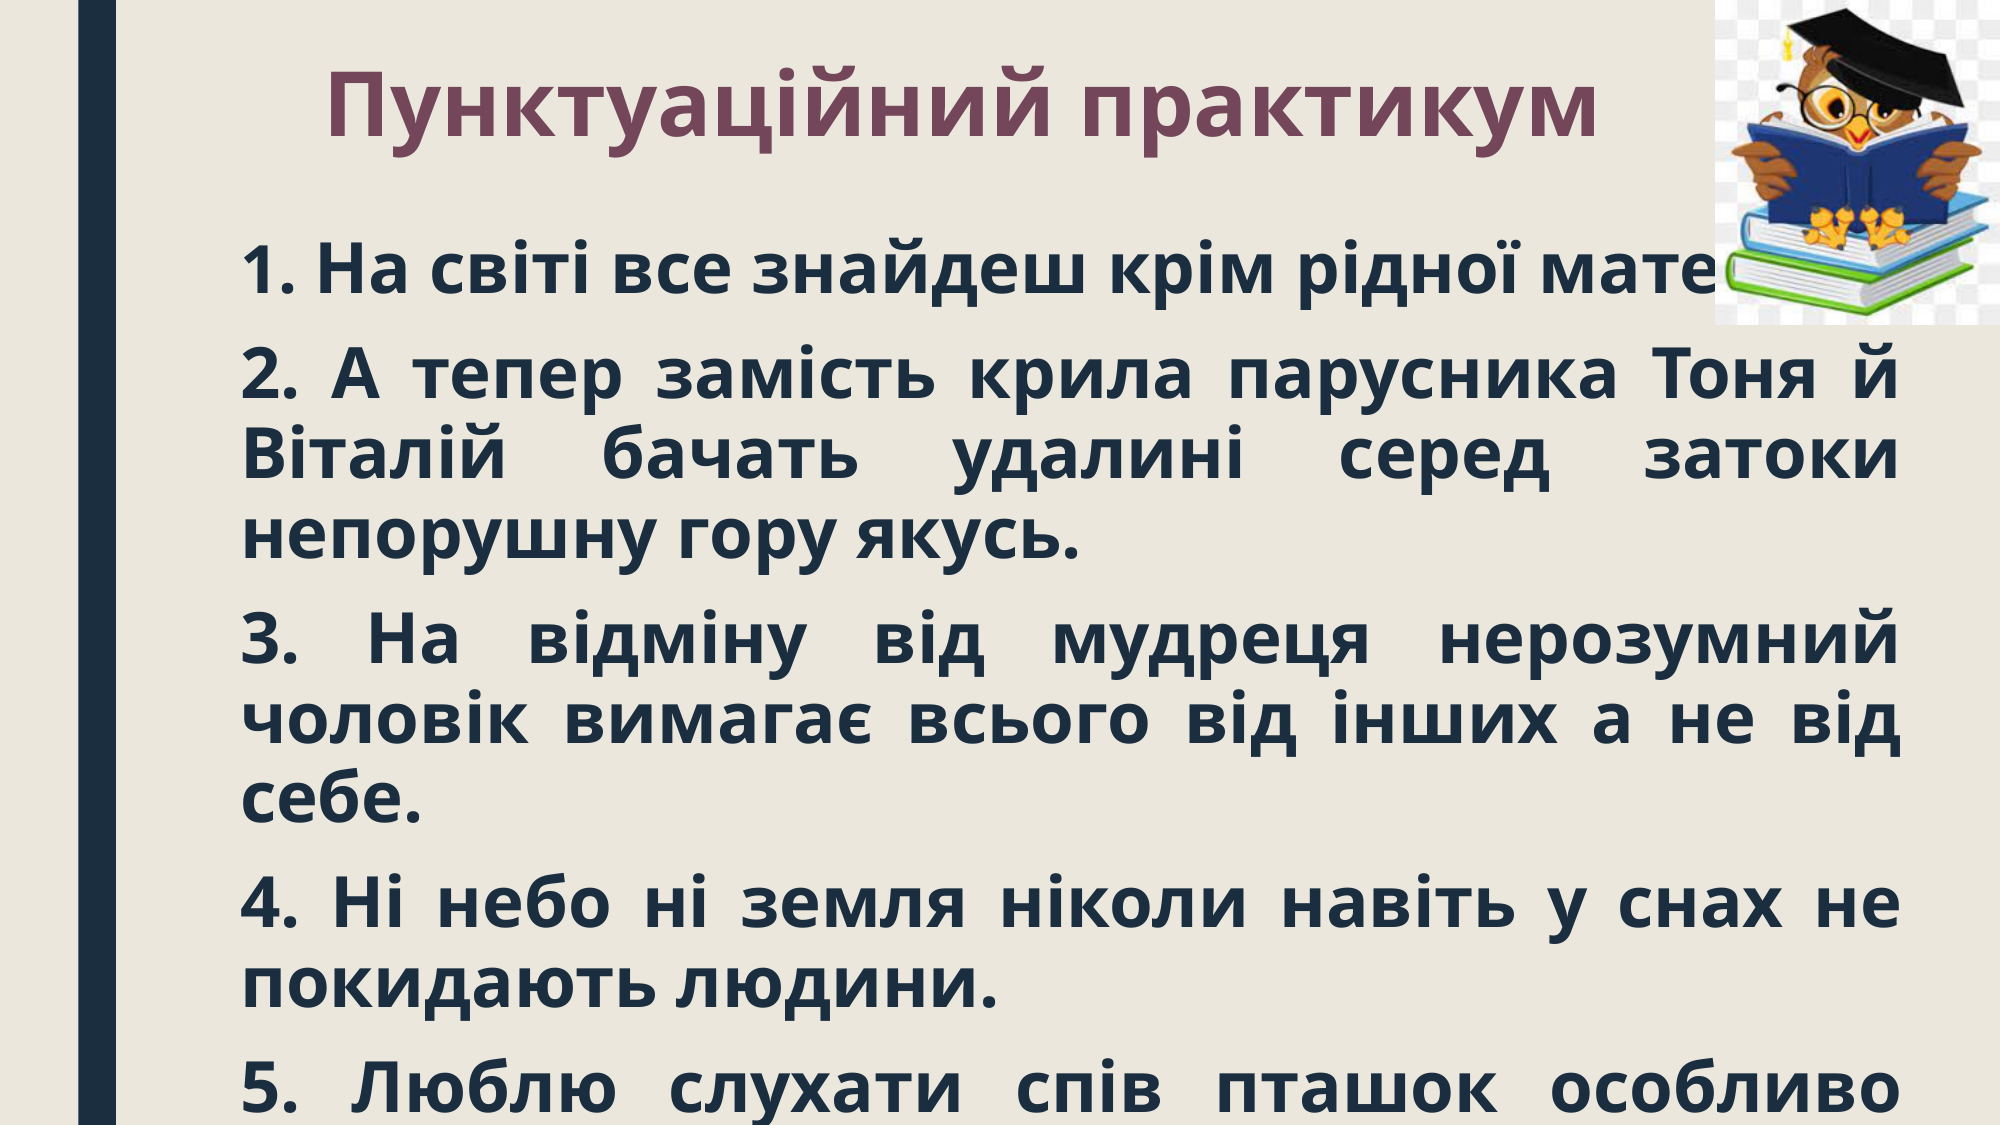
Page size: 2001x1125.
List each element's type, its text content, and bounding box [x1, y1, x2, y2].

picture [1715, 0, 2000, 325]
title Пунктуаційний практикум [225, 52, 1700, 222]
list 1. На світі все знайдеш крім рідної матері. 2. А тепер замість крила парусника Тоня й Віталій бачать удалині серед затоки непорушну гору якусь. 3. На відміну від мудреця нерозумний чоловік вимагає всього від інших а не від себе. 4. Ні небо ні земля ніколи навіть у снах не покидають людини. 5. Люблю слухати спів пташок особливо жайворонка. [225, 222, 1919, 1103]
